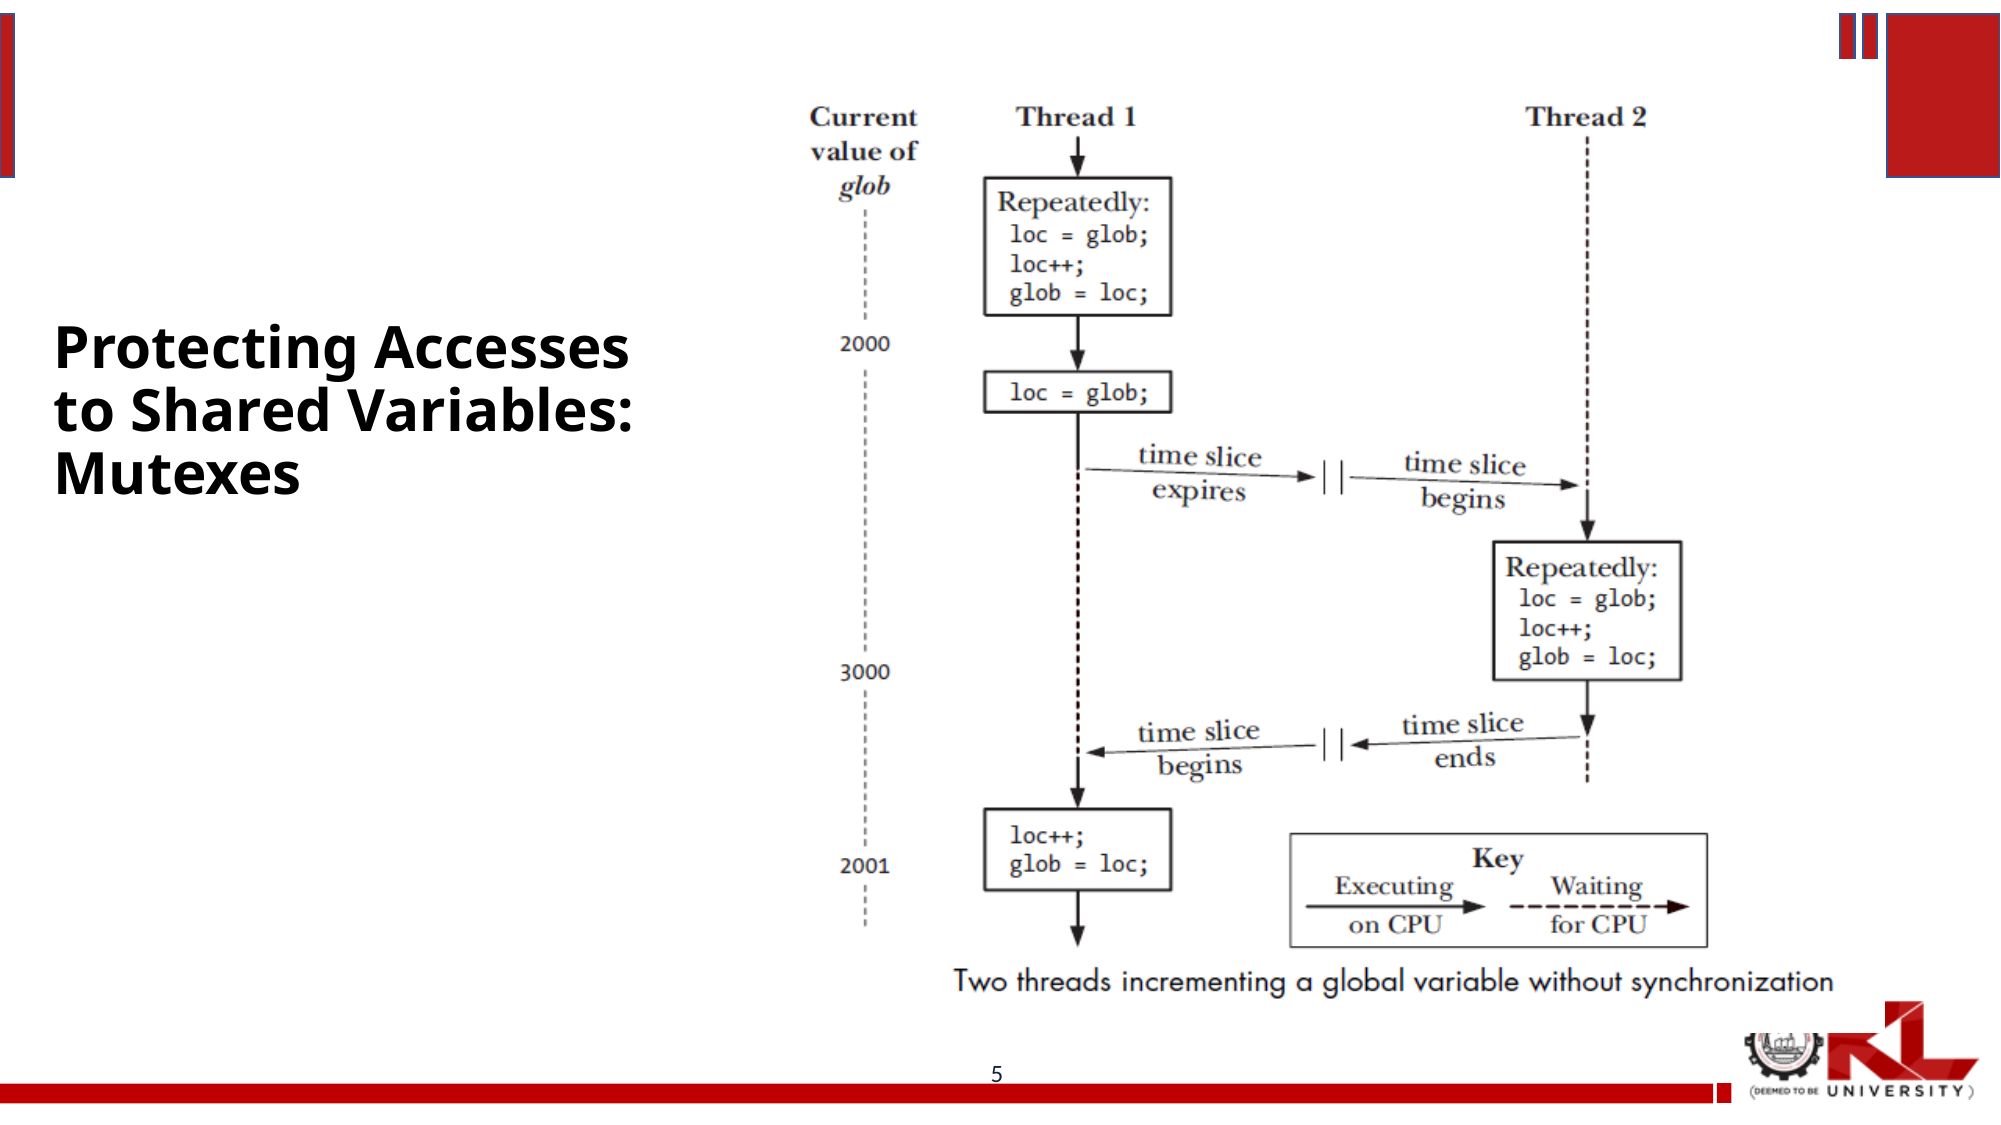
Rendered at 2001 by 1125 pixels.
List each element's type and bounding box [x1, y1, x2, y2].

picture [772, 59, 1885, 1033]
text_box [0, 0, 2000, 1104]
